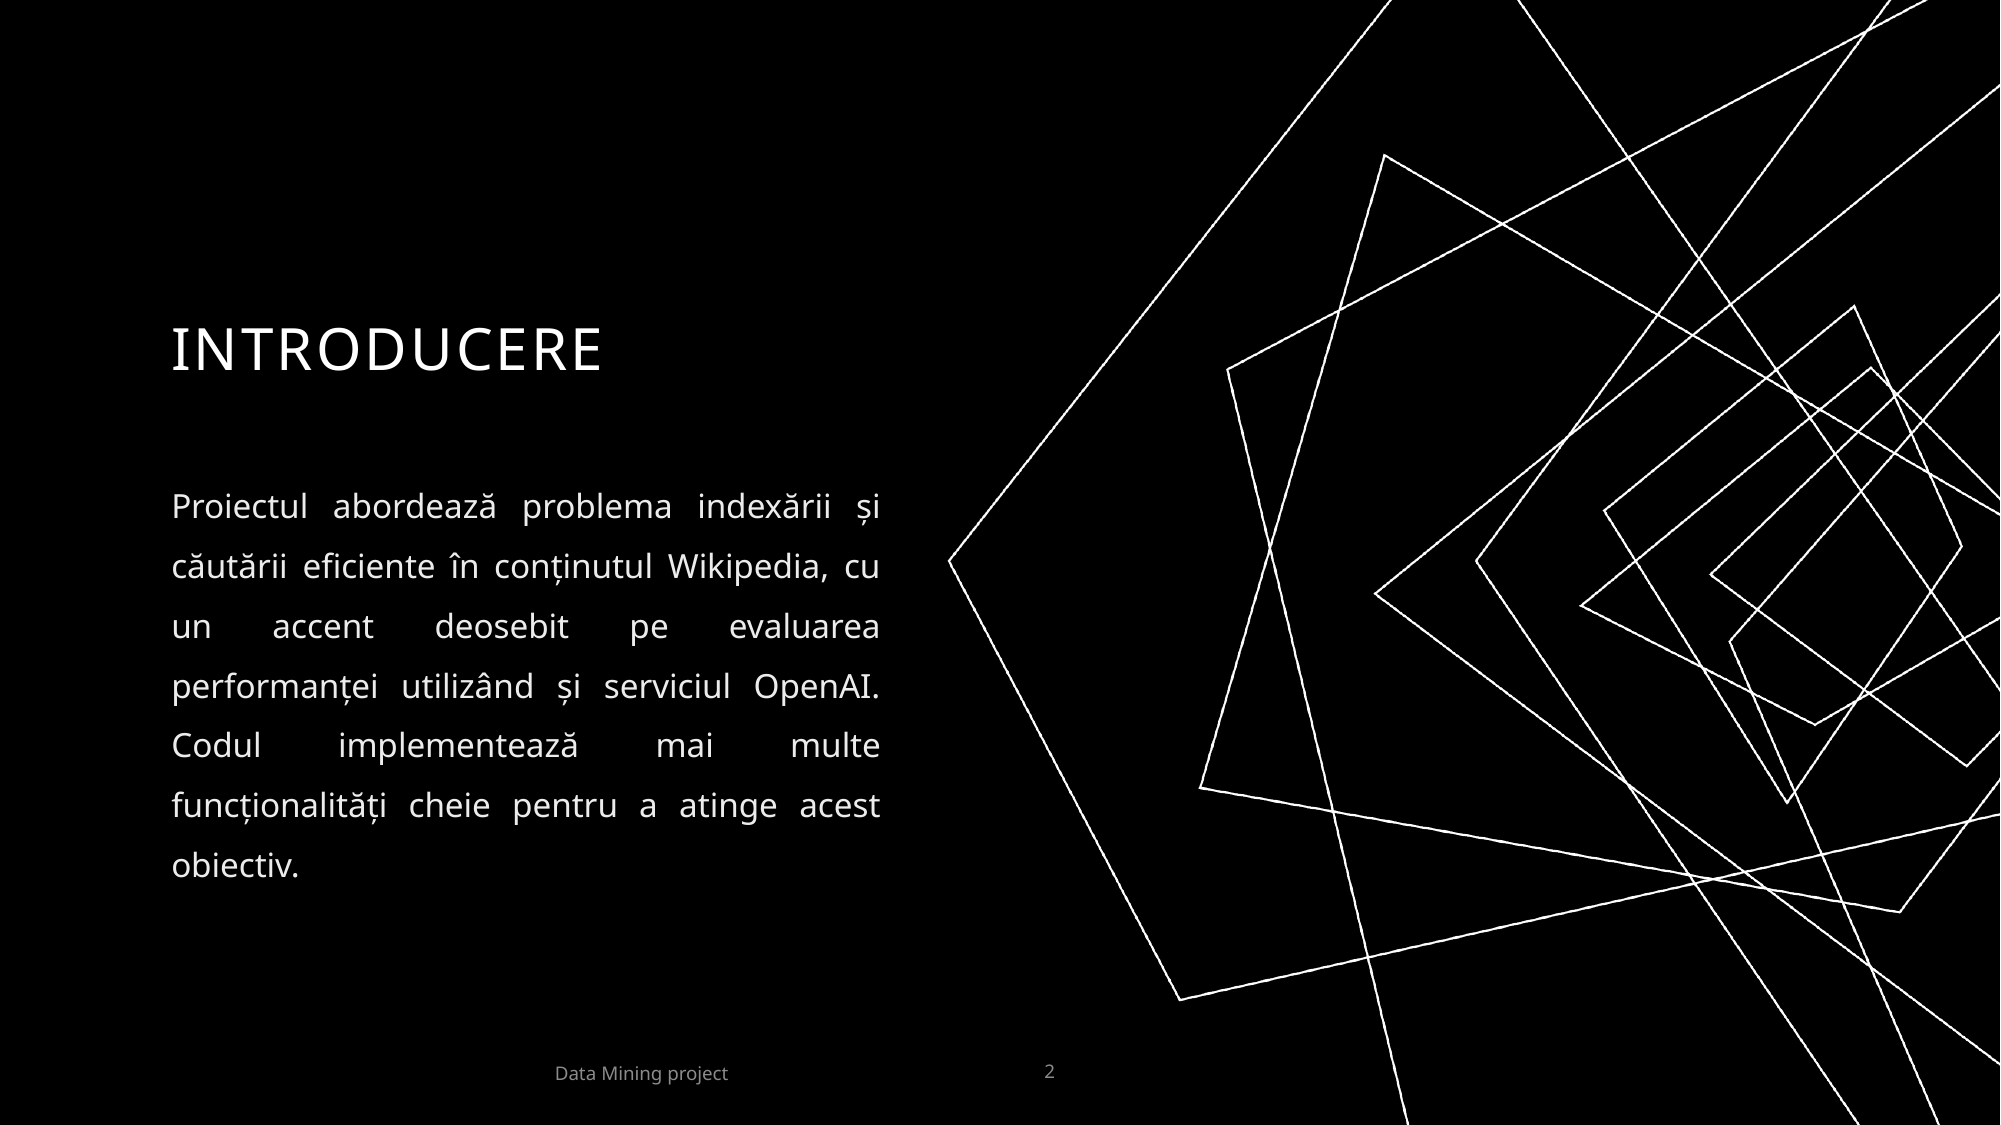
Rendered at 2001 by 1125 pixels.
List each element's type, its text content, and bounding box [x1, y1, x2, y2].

footer Data Mining project [437, 1042, 846, 1103]
picture [900, 0, 2000, 1125]
list Proiectul abordează problema indexării și căutării eficiente în conținutul Wikipedia, cu un accent deosebit pe evaluarea performanței utilizând și serviciul OpenAI. Codul implementează mai multe funcționalități cheie pentru a atinge acest obiectiv. [156, 458, 897, 1009]
title INTRODUCERE [156, 173, 632, 391]
slide_number 2 [908, 1042, 1071, 1103]
